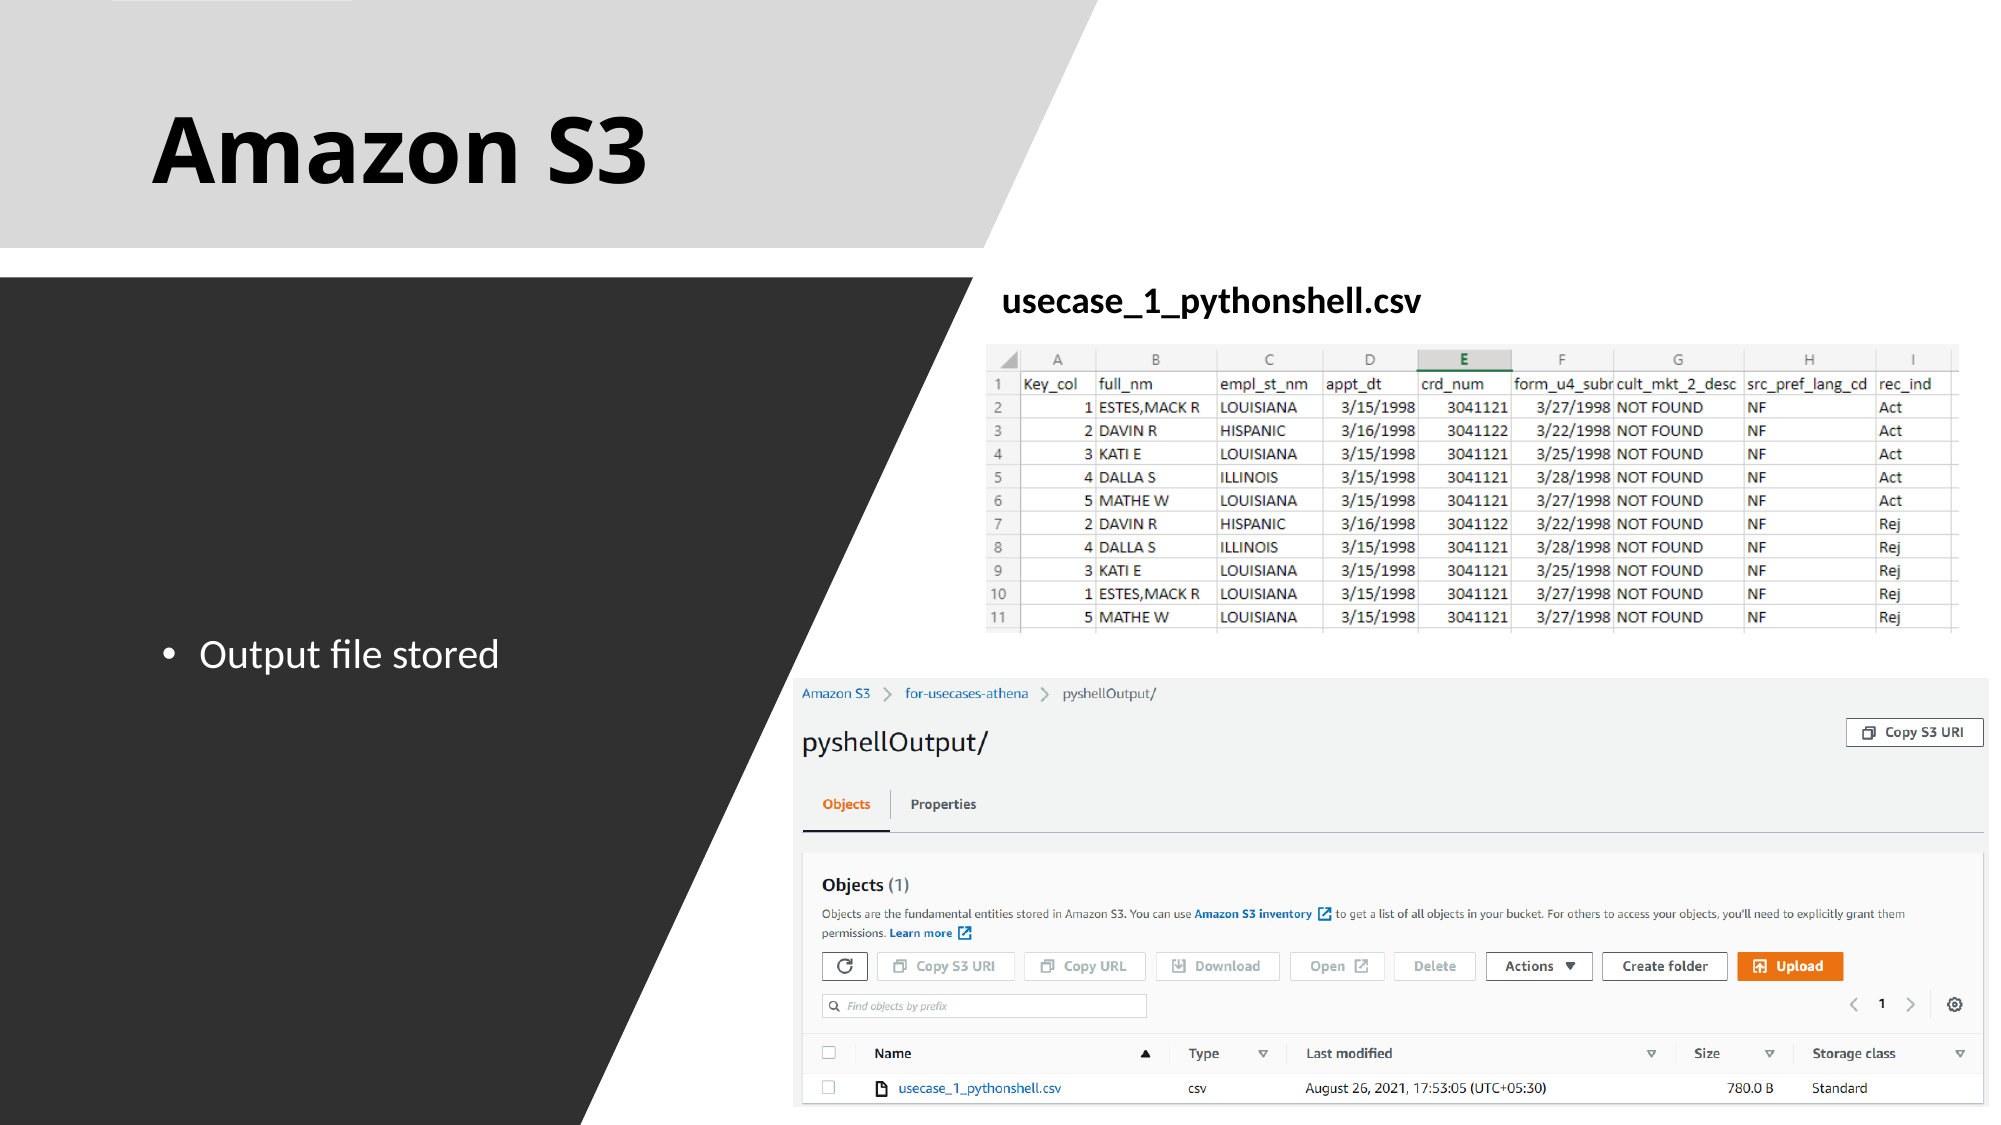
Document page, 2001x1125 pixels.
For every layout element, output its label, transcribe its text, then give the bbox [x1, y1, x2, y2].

text_box Output file stored [137, 356, 686, 954]
text_box Amazon S3 [137, 59, 958, 248]
text_box usecase_1_pythonshell.csv [986, 268, 1472, 329]
text_box [0, 0, 1100, 249]
picture [986, 344, 1959, 633]
picture [793, 678, 1989, 1107]
text_box [0, 276, 975, 1125]
